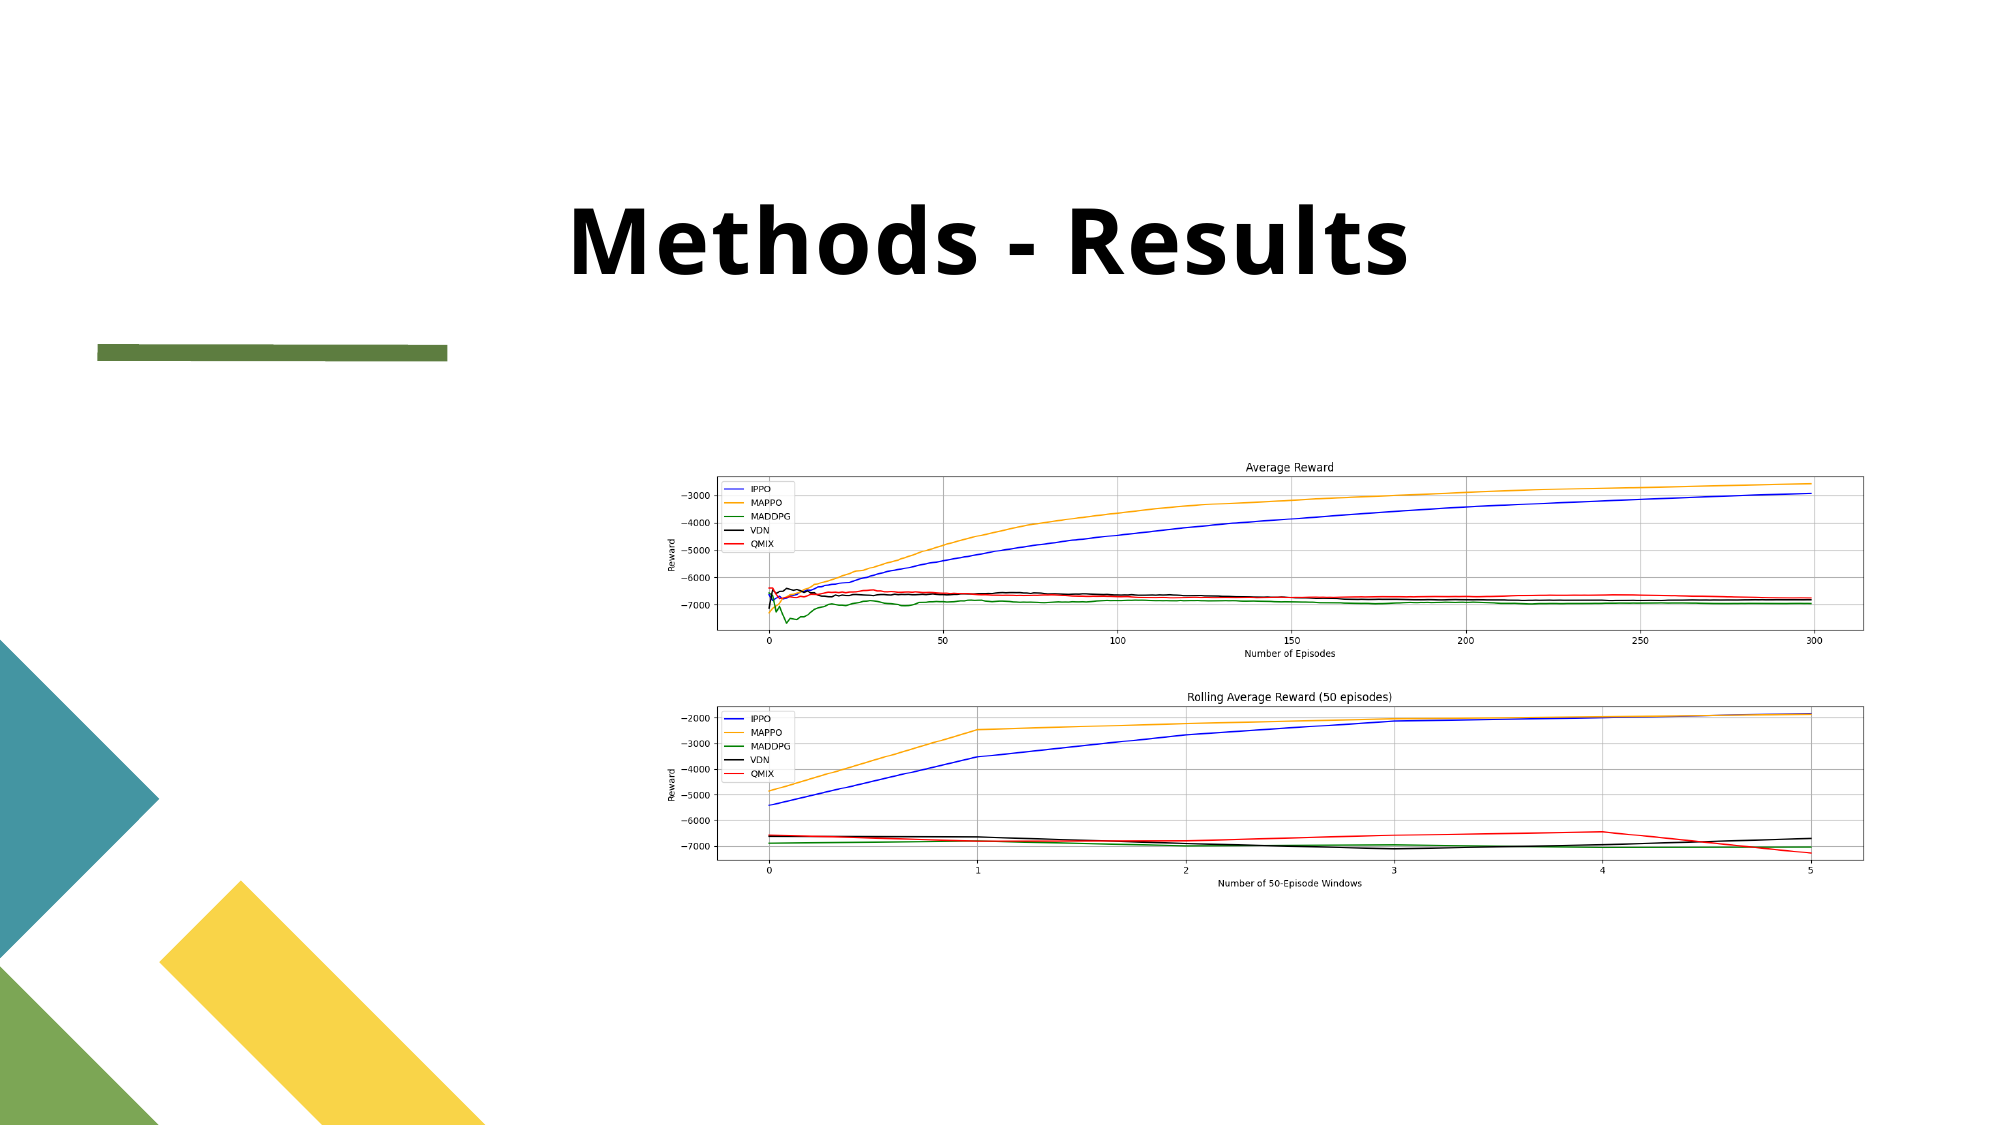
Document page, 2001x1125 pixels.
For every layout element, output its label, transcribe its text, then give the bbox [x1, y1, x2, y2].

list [599, 441, 1882, 915]
title Methods - Results [97, 16, 1882, 293]
